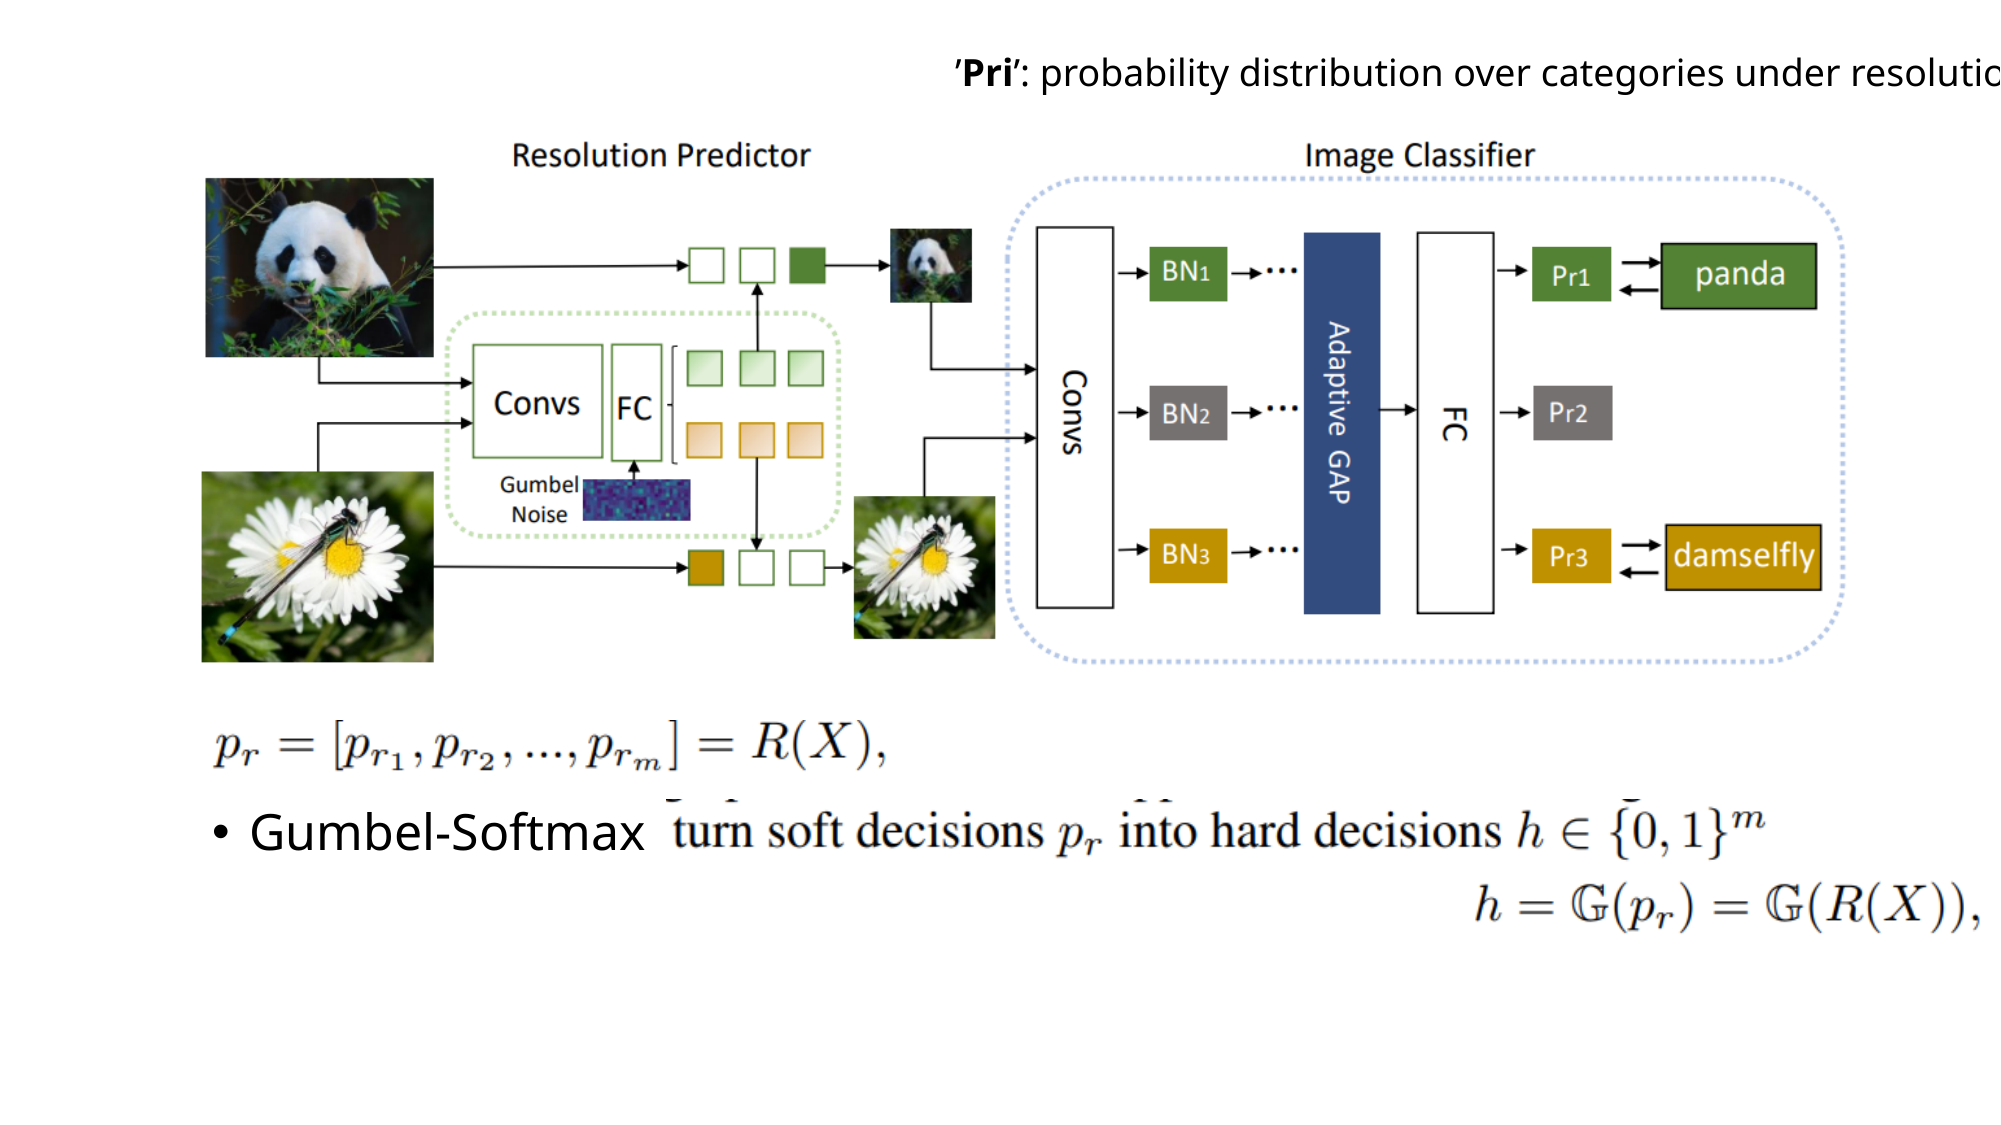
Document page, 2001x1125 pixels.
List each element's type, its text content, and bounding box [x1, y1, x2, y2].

list Gumbel-Softmax [197, 800, 1923, 983]
picture [111, 99, 1863, 718]
picture [665, 799, 2000, 949]
text_box ’Pri’: probability distribution over categories under resolution ri; [940, 41, 2000, 101]
picture [173, 720, 906, 783]
